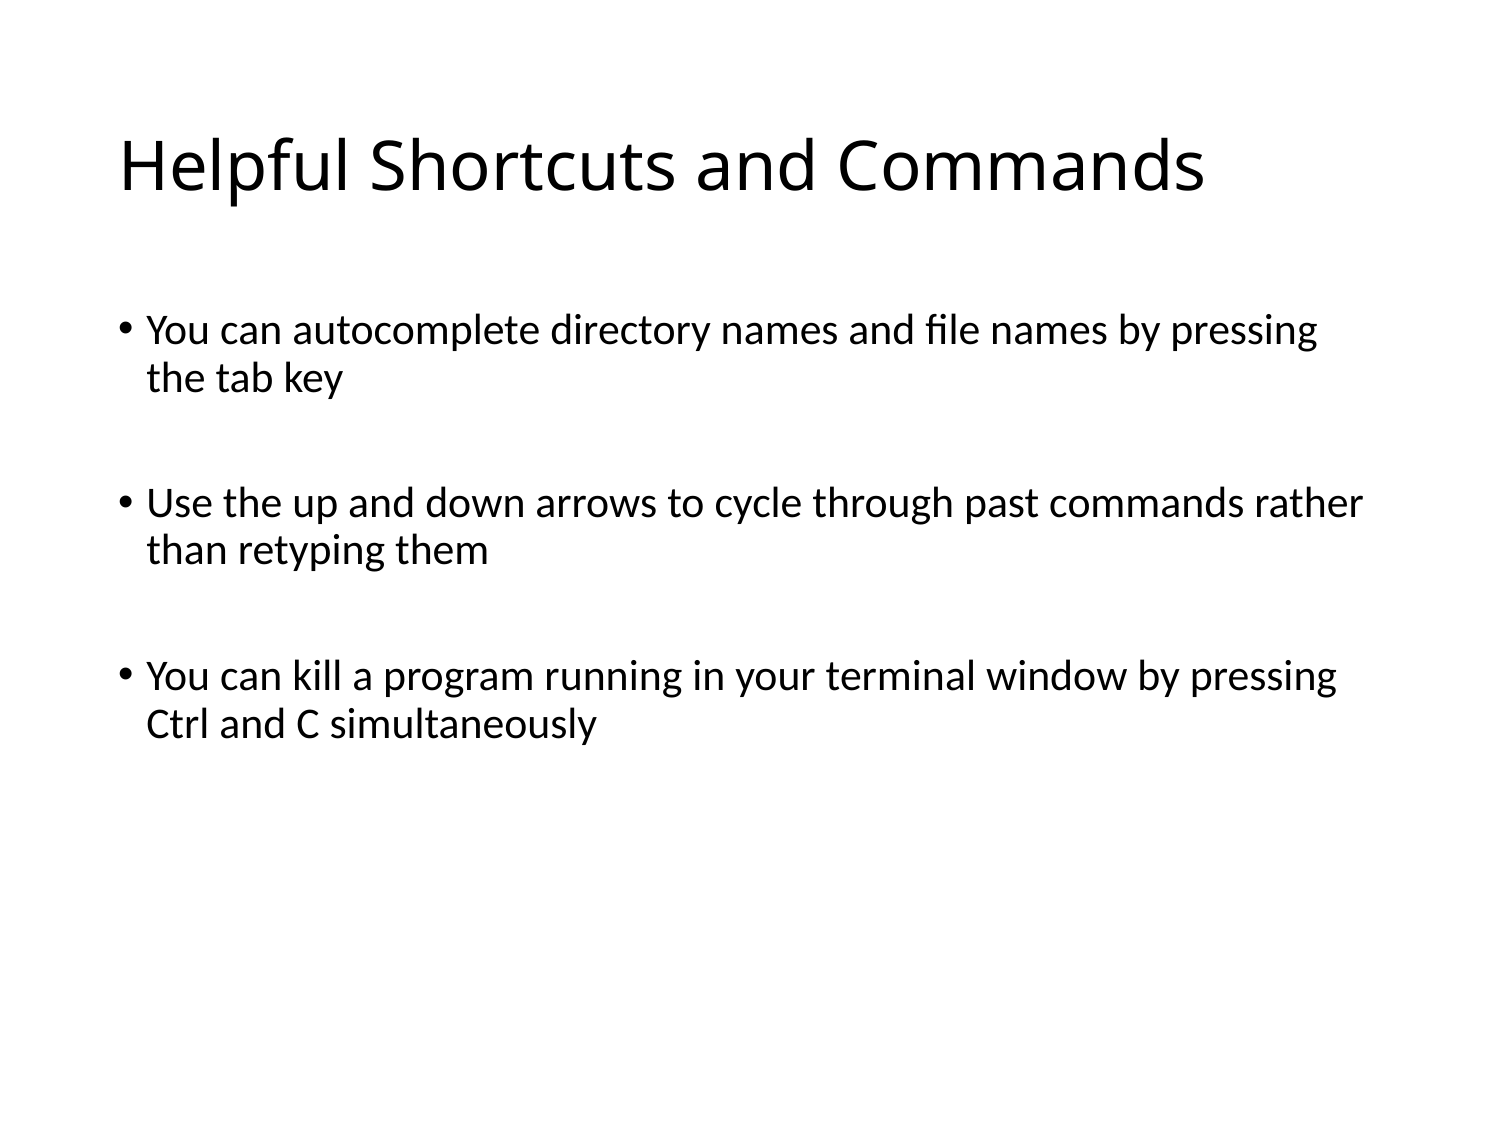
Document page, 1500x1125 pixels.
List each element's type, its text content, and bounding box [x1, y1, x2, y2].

list You can autocomplete directory names and file names by pressing the tab key Use the up and down arrows to cycle through past commands rather than retyping them You can kill a program running in your terminal window by pressing Ctrl and C simultaneously [103, 299, 1397, 1014]
title Helpful Shortcuts and Commands [103, 59, 1397, 278]
